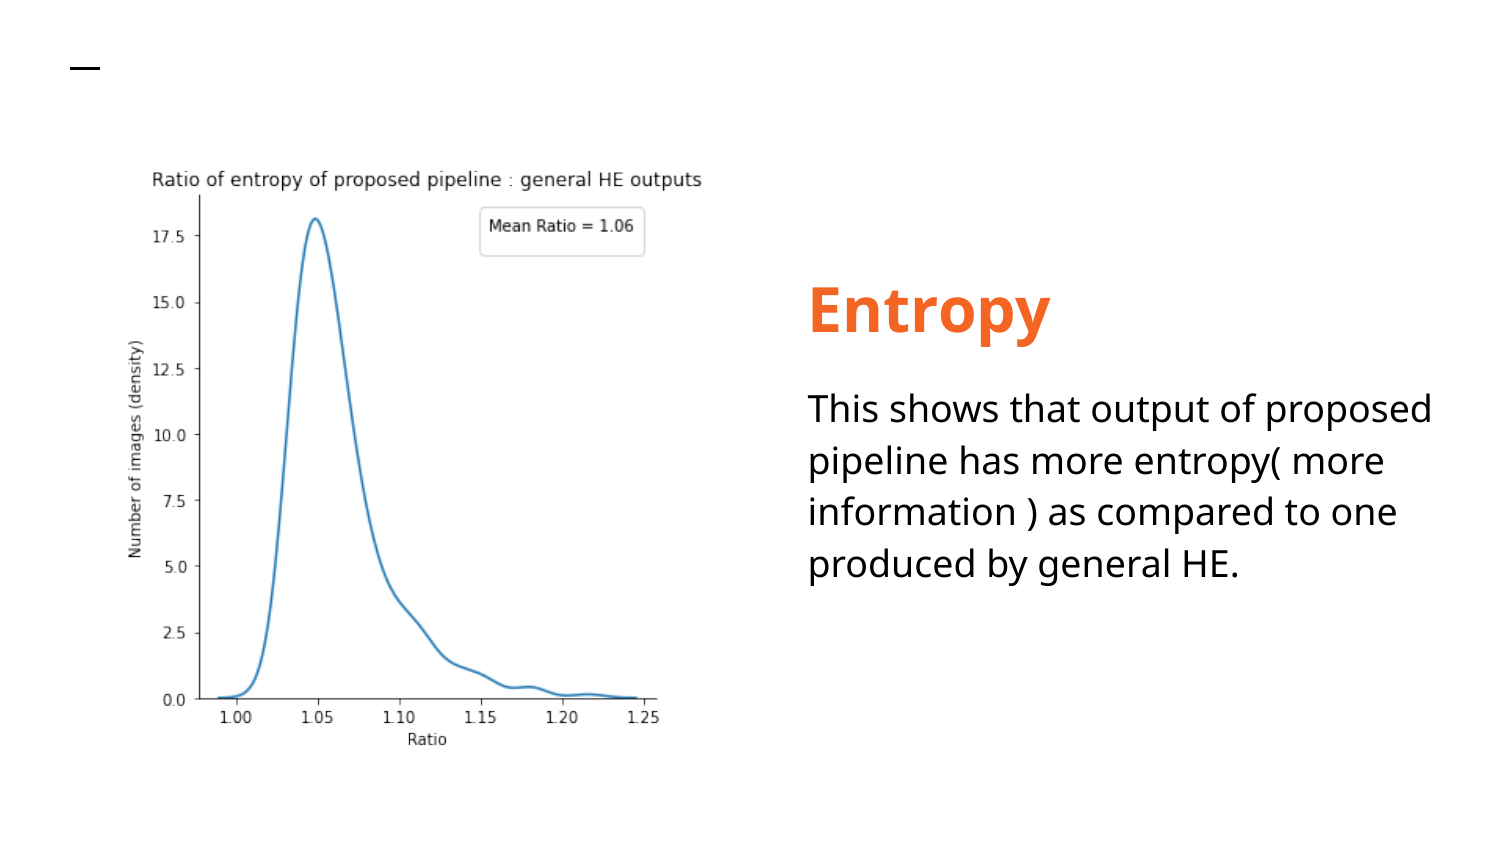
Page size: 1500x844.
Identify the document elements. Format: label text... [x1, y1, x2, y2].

list Entropy This shows that output of proposed pipeline has more entropy( more information ) as compared to one produced by general HE. [792, 160, 1455, 683]
picture [119, 160, 713, 758]
